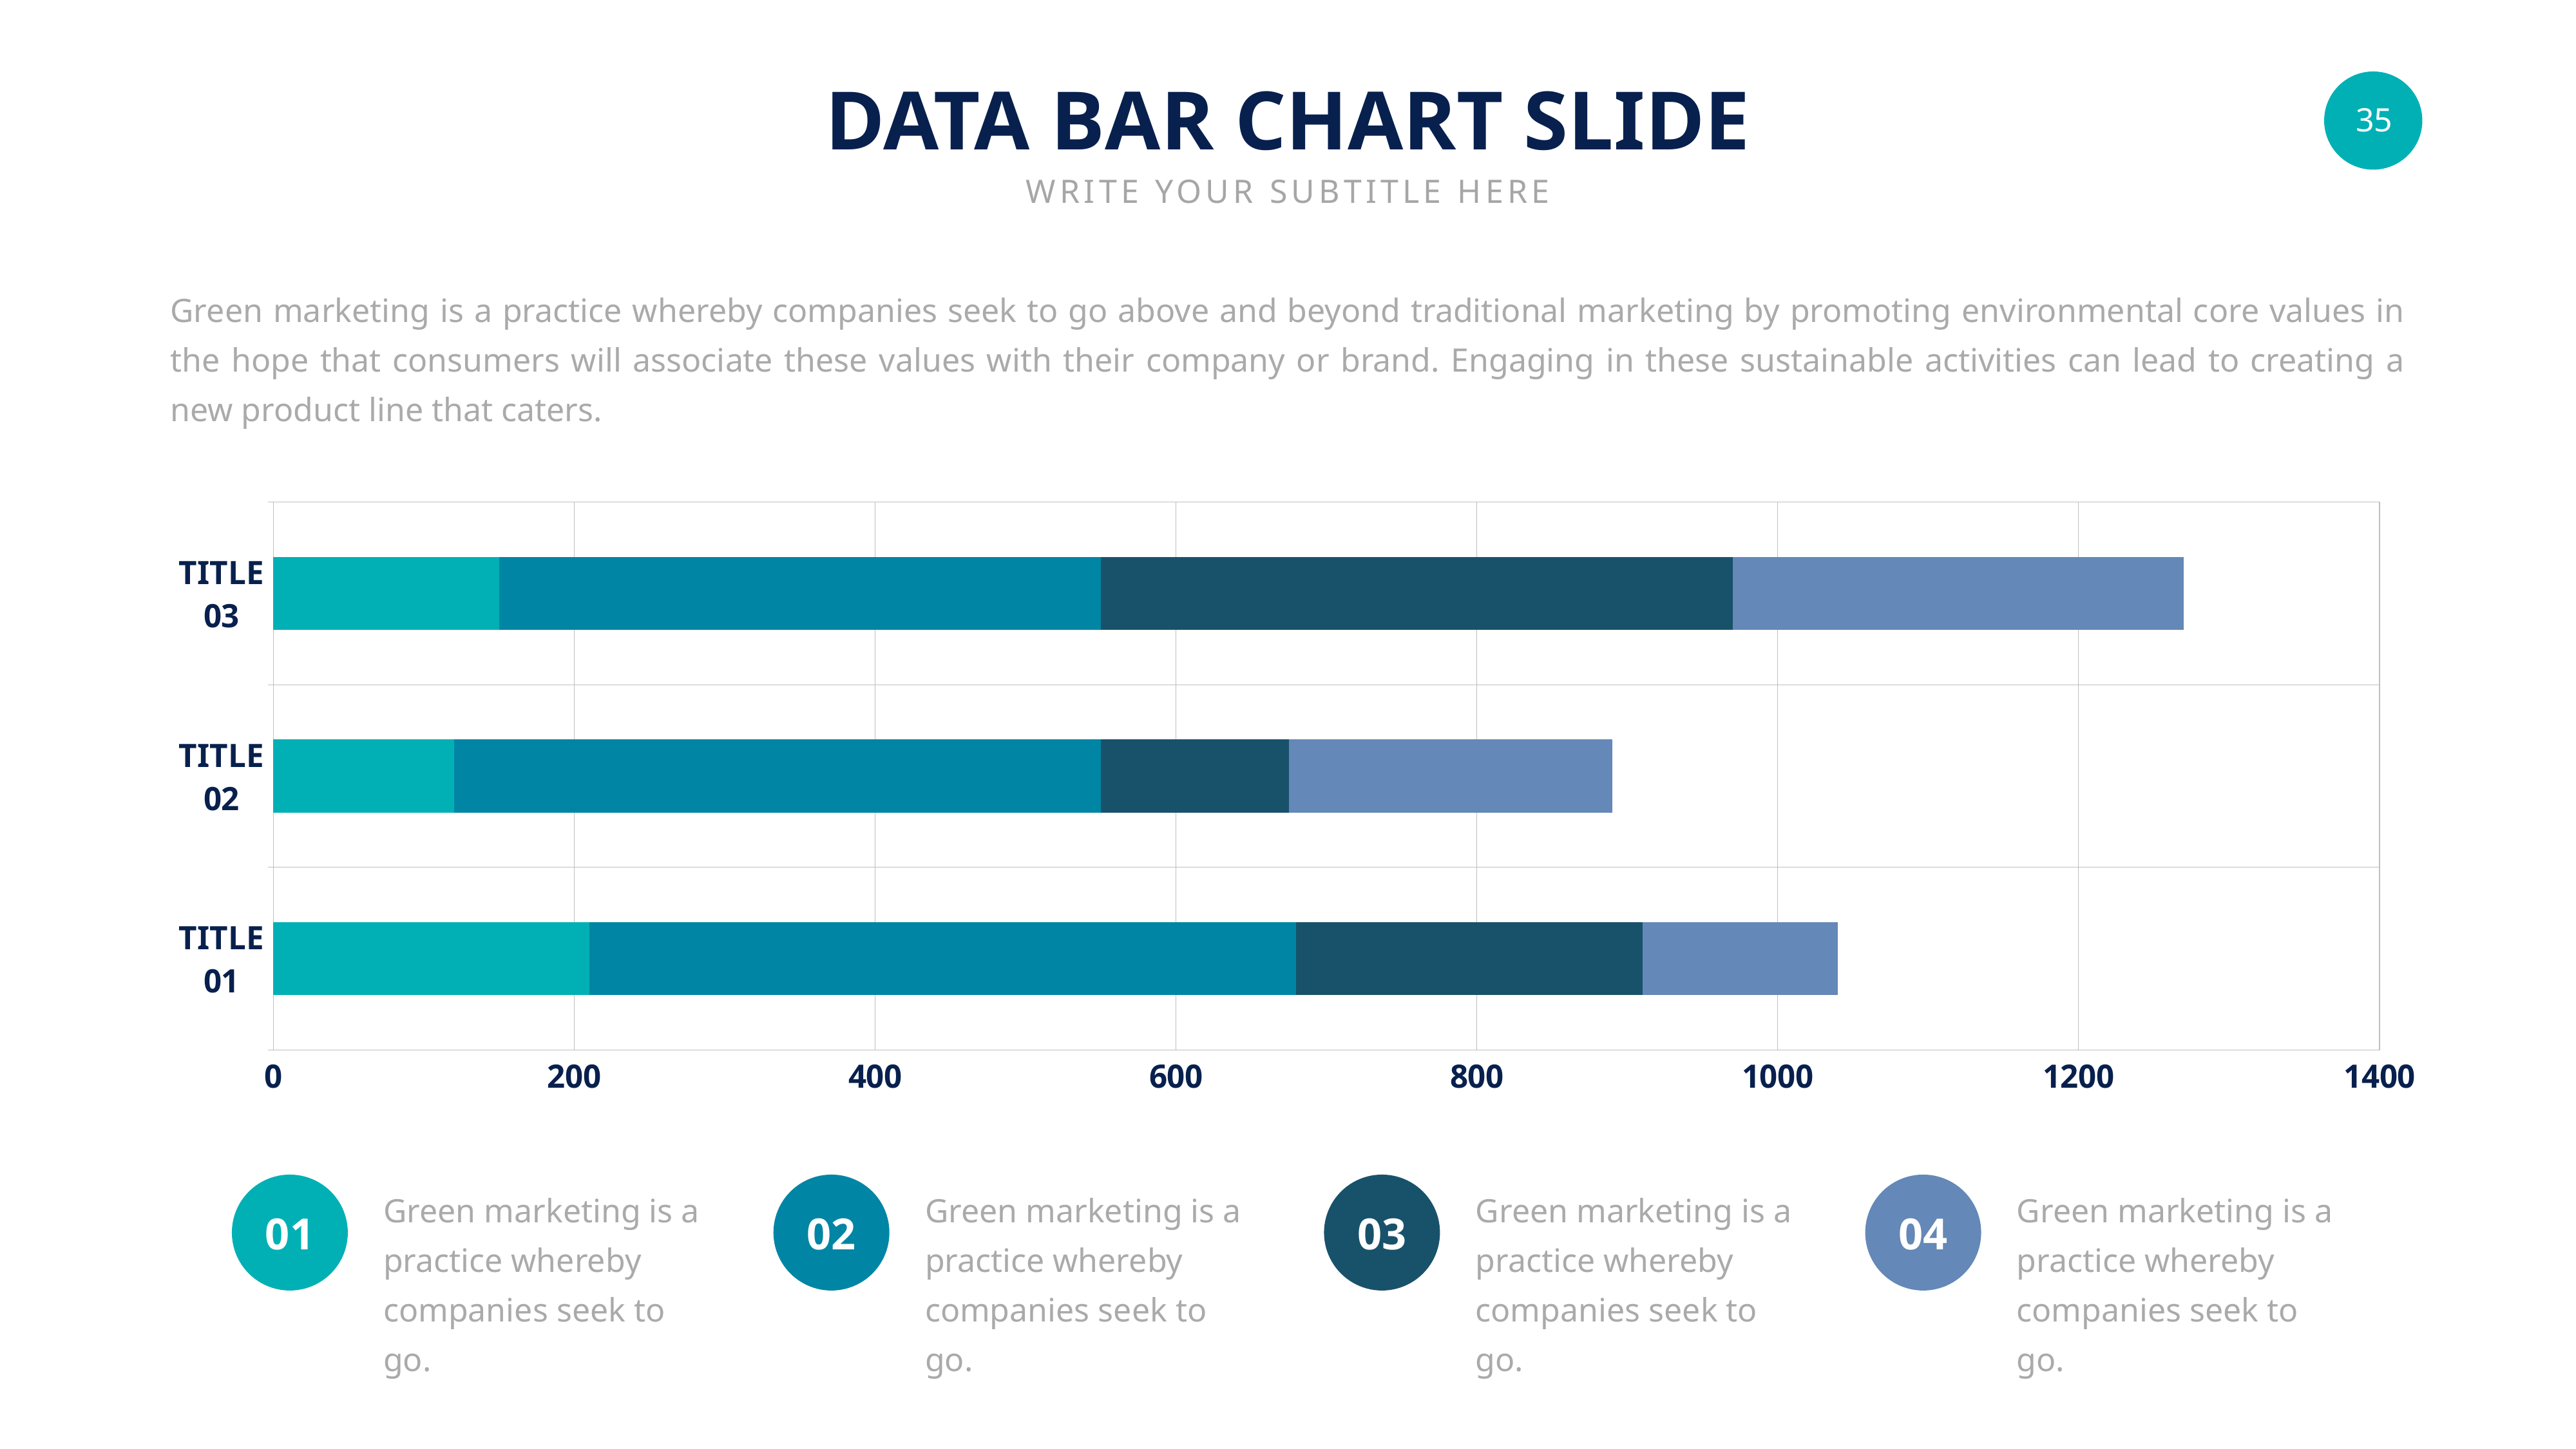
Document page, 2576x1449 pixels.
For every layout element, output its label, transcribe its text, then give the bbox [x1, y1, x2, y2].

text_box WRITE YOUR SUBTITLE HERE [1016, 166, 1560, 215]
text_box 04 [1889, 1202, 1958, 1264]
text_box Green marketing is a practice whereby companies seek to go. [2007, 1174, 2347, 1383]
text_box [231, 1173, 348, 1291]
text_box [1323, 1173, 1441, 1291]
text_box Green marketing is a practice whereby companies seek to go. [915, 1174, 1255, 1383]
text_box 01 [256, 1202, 324, 1264]
text_box 03 [1348, 1202, 1417, 1264]
text_box DATA BAR CHART SLIDE [816, 64, 1760, 171]
text_box Green marketing is a practice whereby companies seek to go. [374, 1174, 714, 1383]
text_box 02 [797, 1202, 866, 1264]
text_box Green marketing is a practice whereby companies seek to go above and beyond traditional marketing by promoting environmental core values in the hope that consumers will associate these values with their company or brand. Engaging in these sustainable activities can lead to creating a new product line that caters. [160, 274, 2416, 433]
text_box Green marketing is a practice whereby companies seek to go. [1465, 1174, 1806, 1383]
text_box [772, 1173, 890, 1291]
chart [160, 481, 2416, 1099]
text_box [1864, 1173, 1982, 1291]
